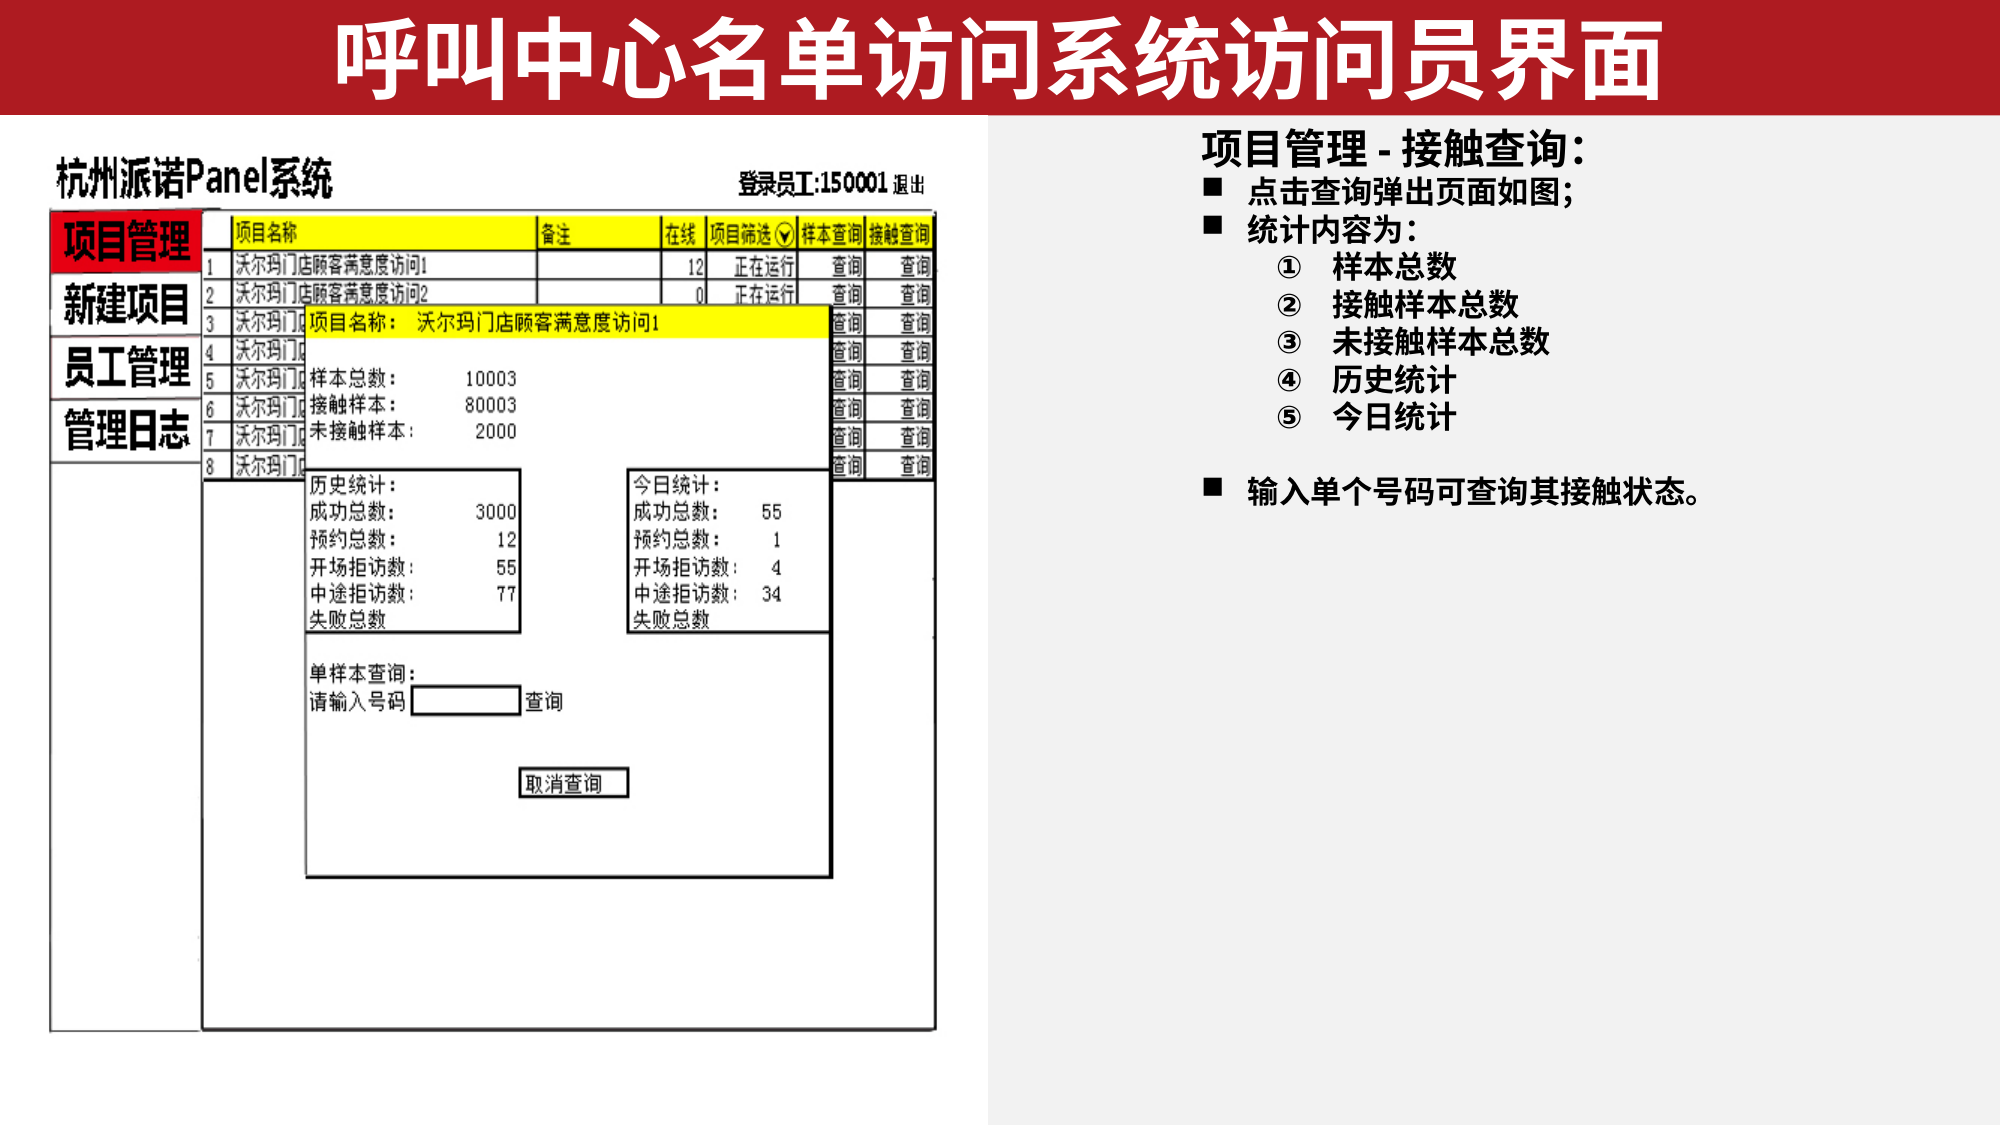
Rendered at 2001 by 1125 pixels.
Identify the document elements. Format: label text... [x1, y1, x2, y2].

text_box 呼叫中心名单访问系统访问员界面 [0, 0, 2000, 118]
text_box 项目管理-接触查询： 点击查询弹出页面如图； 统计内容为： 样本总数 接触样本总数 未接触样本总数 历史统计 今日统计 输入单个号码可查询其接触状态。 [1186, 115, 1927, 555]
picture [0, 115, 988, 1125]
